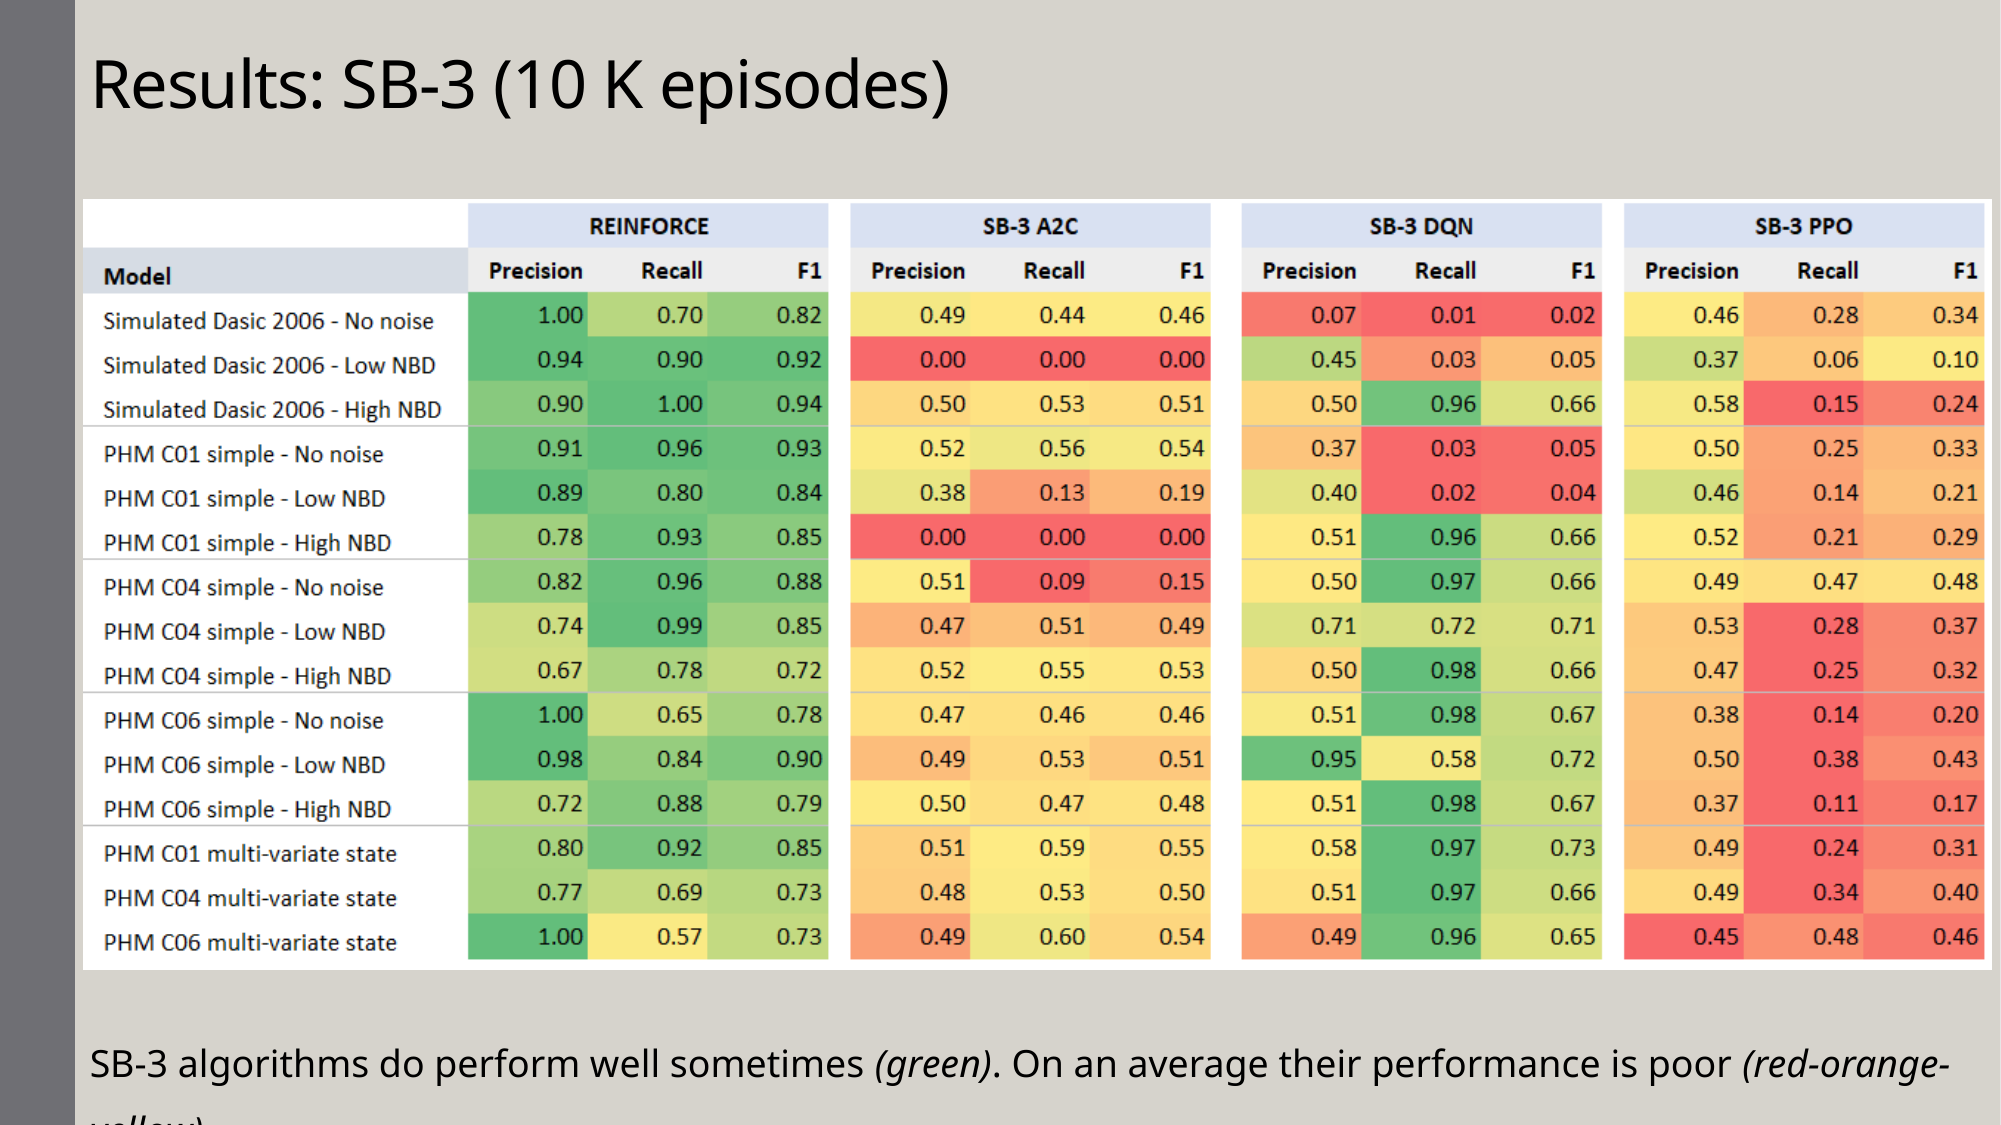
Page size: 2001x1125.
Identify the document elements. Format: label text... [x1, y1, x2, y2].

title Results: SB-3 (10 K episodes) [76, 0, 1826, 130]
text_box [76, 969, 2000, 1125]
text_box SB-3 algorithms do perform well sometimes (green). On an average their performance is poor (red-orange-yellow). [74, 1009, 1984, 1125]
text_box [76, 0, 2000, 206]
text_box [0, 0, 76, 1125]
picture [82, 199, 1993, 970]
